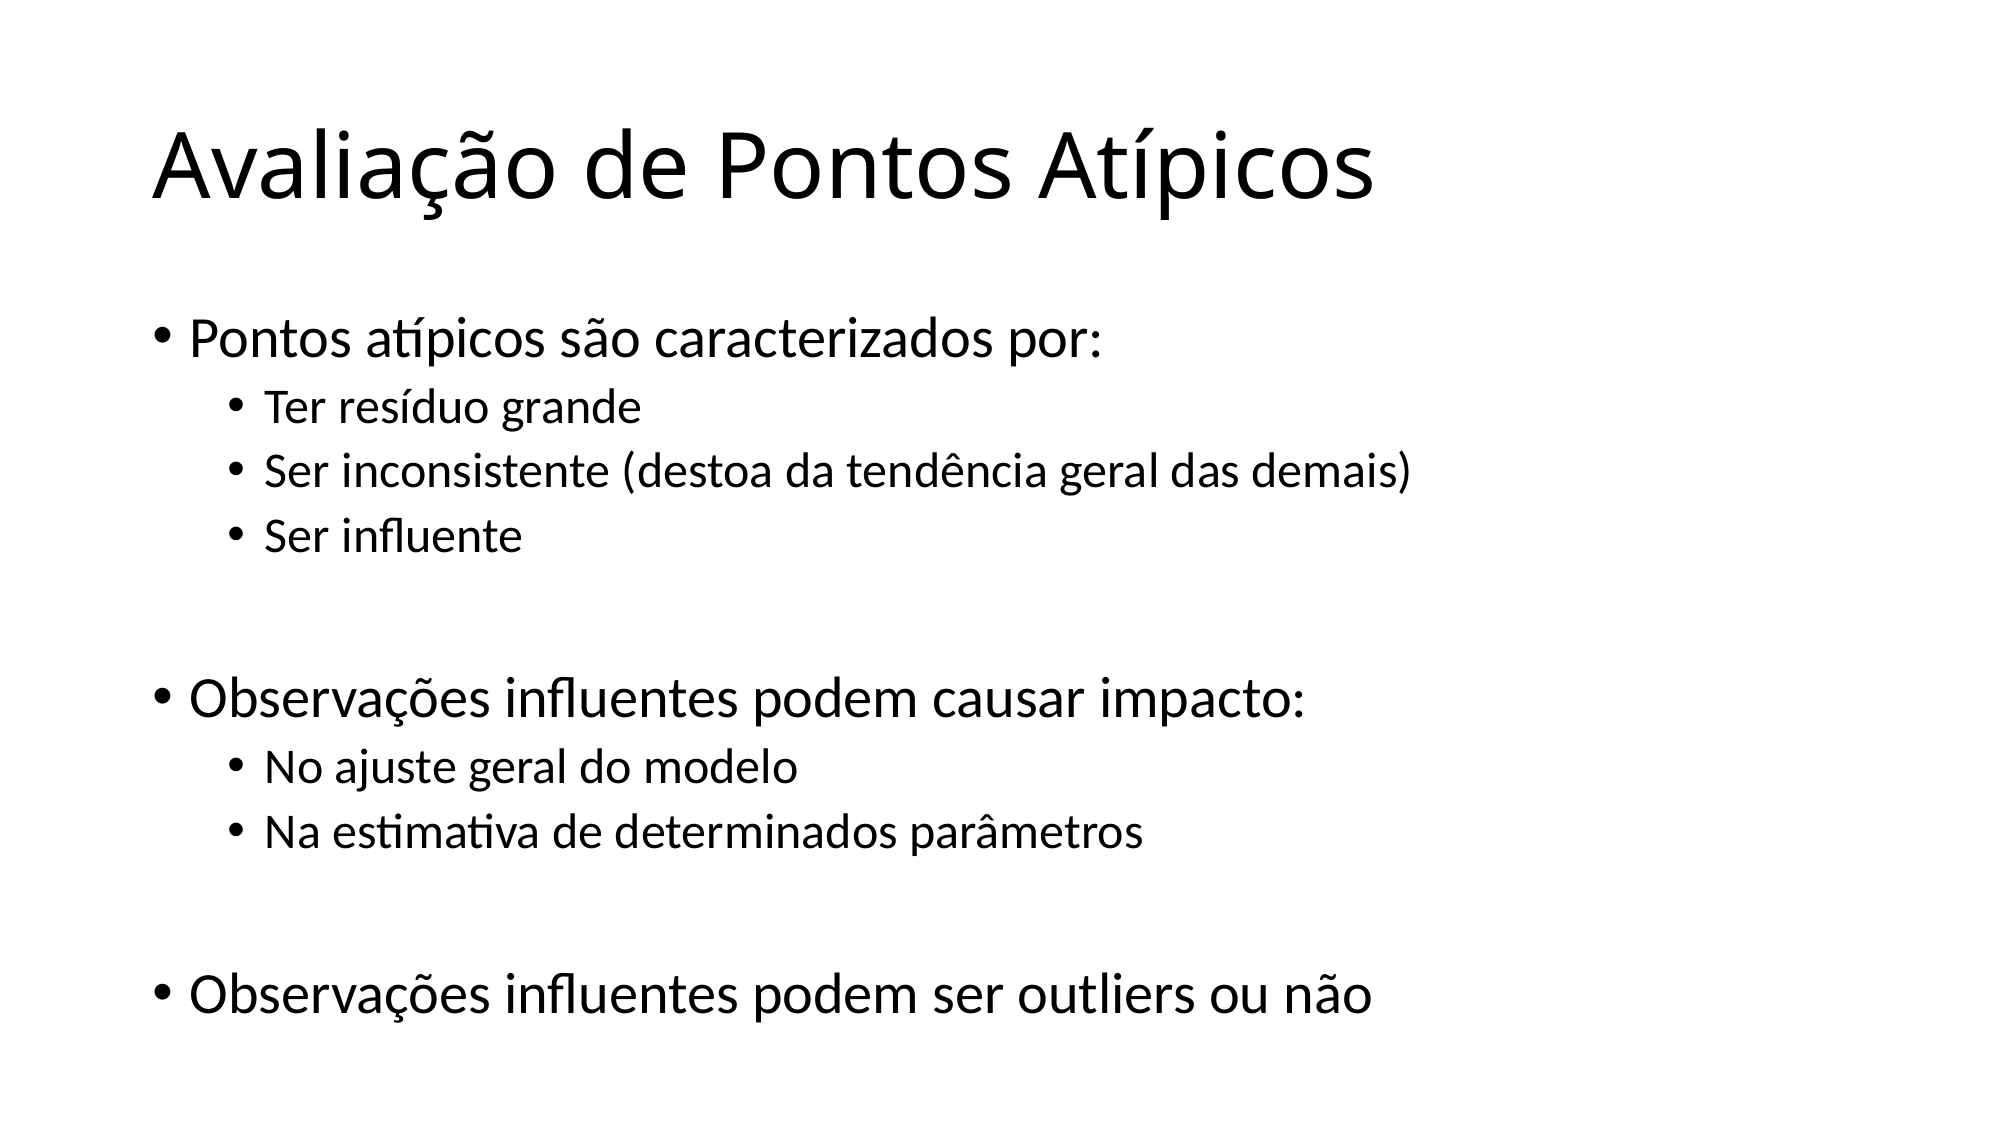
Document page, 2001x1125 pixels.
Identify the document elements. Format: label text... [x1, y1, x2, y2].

title Avaliação de Pontos Atípicos [137, 59, 1863, 278]
list Pontos atípicos são caracterizados por: Ter resíduo grande Ser inconsistente (destoa da tendência geral das demais) Ser influente Observações influentes podem causar impacto: No ajuste geral do modelo Na estimativa de determinados parâmetros Observações influentes podem ser outliers ou não [137, 299, 1863, 1014]
